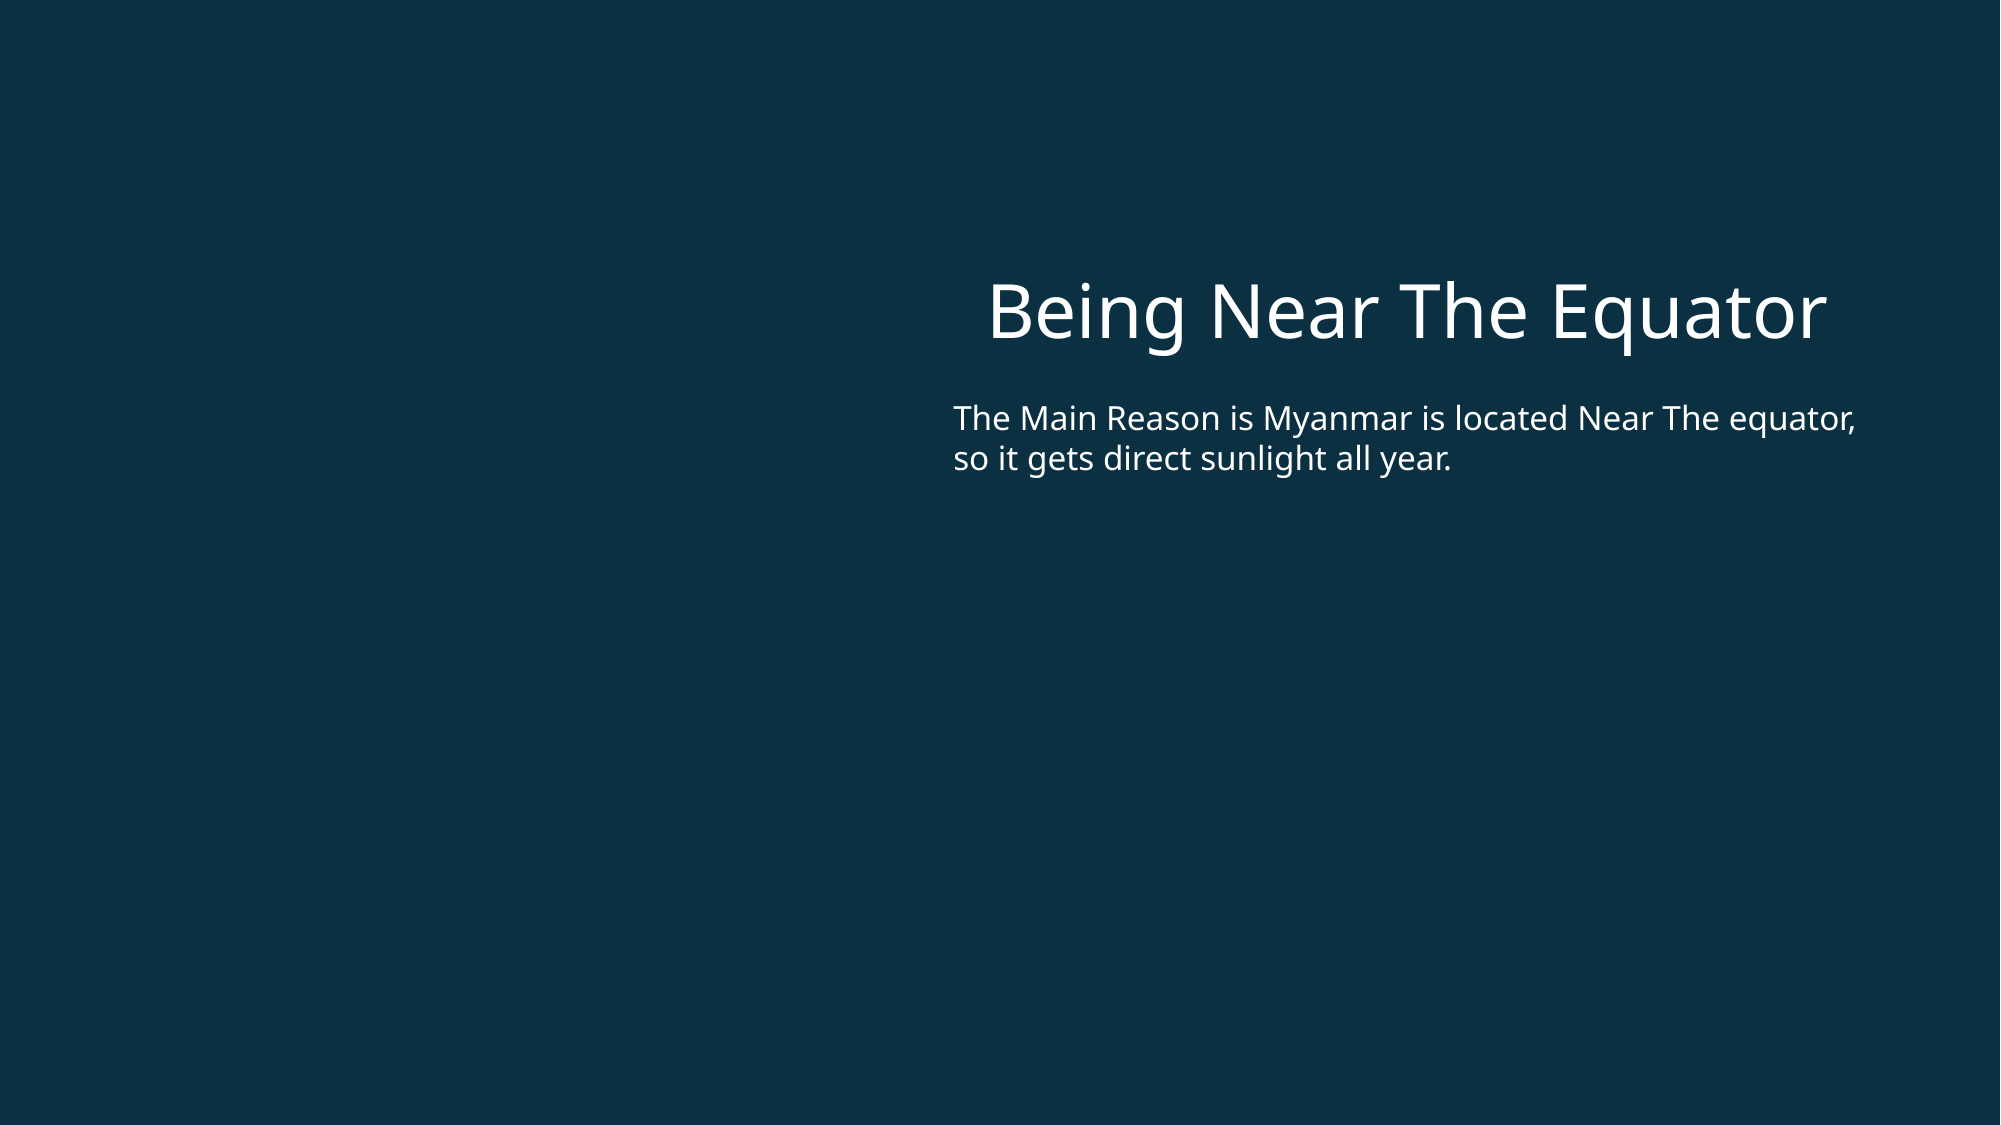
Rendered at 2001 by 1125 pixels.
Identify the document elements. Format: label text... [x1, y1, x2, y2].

text_box Being Near The Equator [971, 256, 1845, 362]
text_box The Main Reason is Myanmar is located Near The equator, so it gets direct sunlight all year. [938, 389, 1883, 485]
